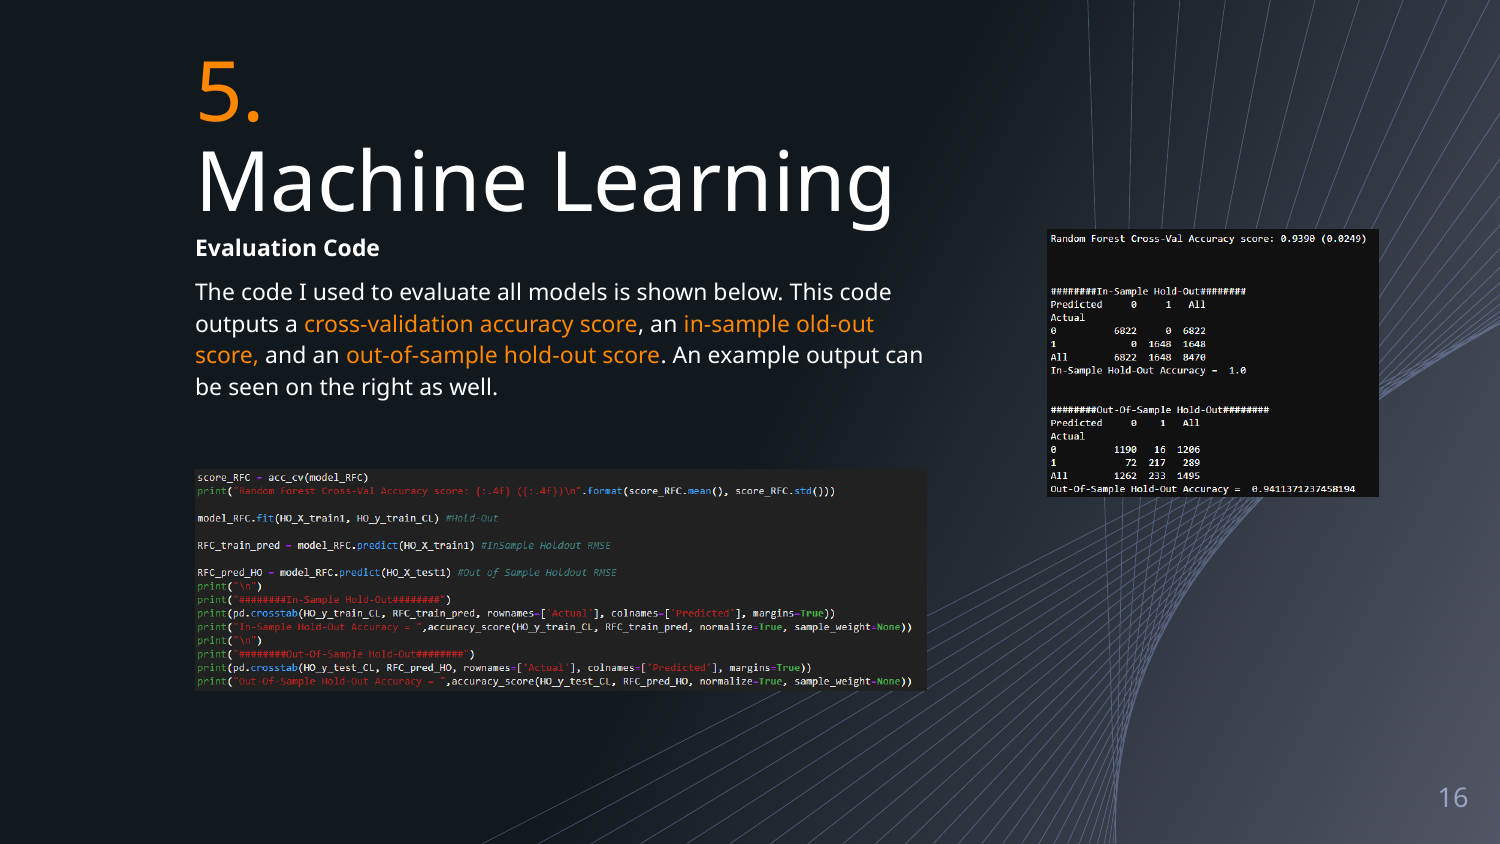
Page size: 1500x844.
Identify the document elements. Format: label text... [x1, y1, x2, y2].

slide_number 16 [1378, 766, 1469, 832]
picture [1047, 229, 1379, 497]
text_box Evaluation Code The code I used to evaluate all models is shown below. This code outputs a cross-validation accuracy score, an in-sample old-out score, and an out-of-sample hold-out score. An example output can be seen on the right as well. [194, 229, 933, 451]
picture [194, 469, 927, 691]
title 5. Machine Learning [195, 106, 1305, 230]
